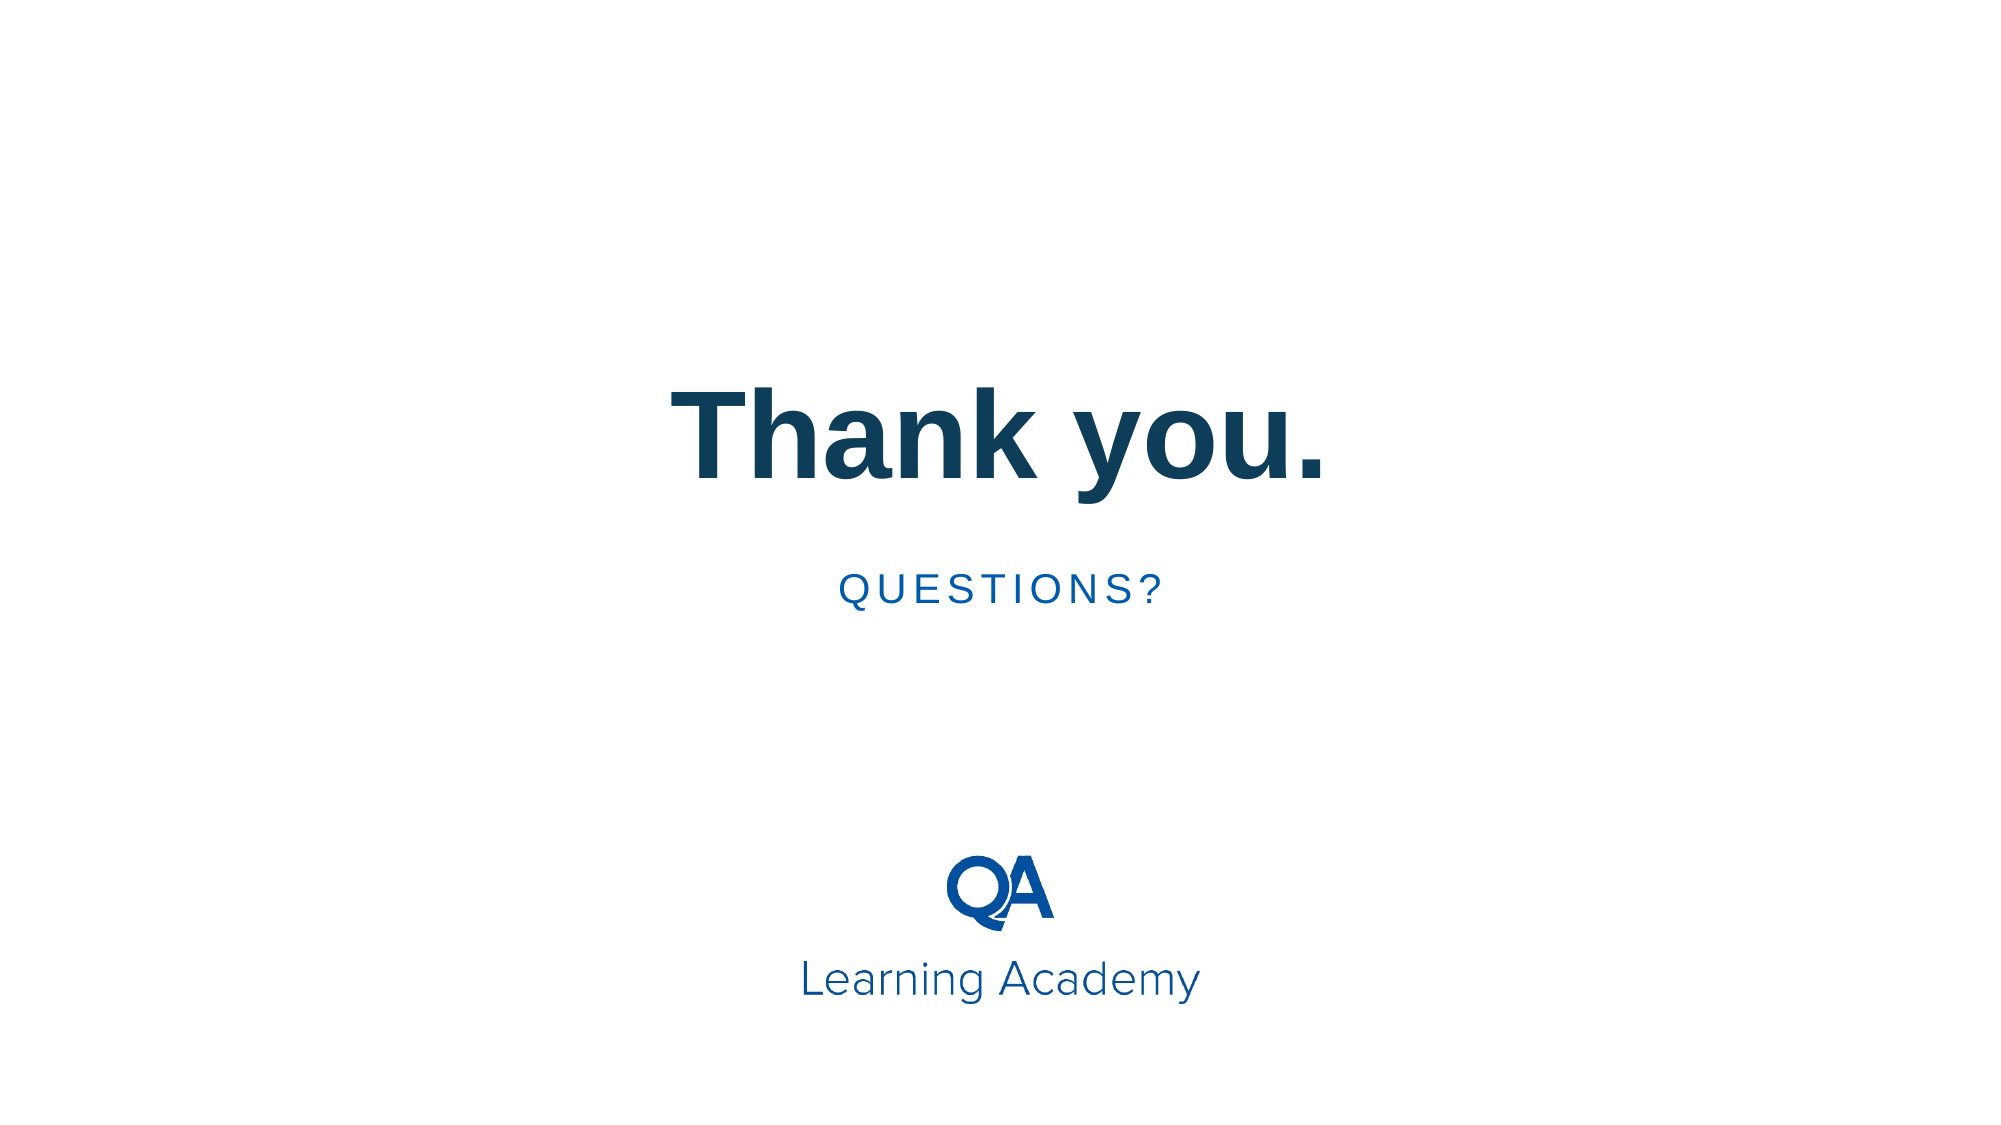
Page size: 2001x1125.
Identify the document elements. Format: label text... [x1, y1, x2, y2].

text_box Questions? [150, 554, 1850, 627]
picture [775, 802, 1225, 1053]
text_box Thank you. [150, 91, 1850, 511]
